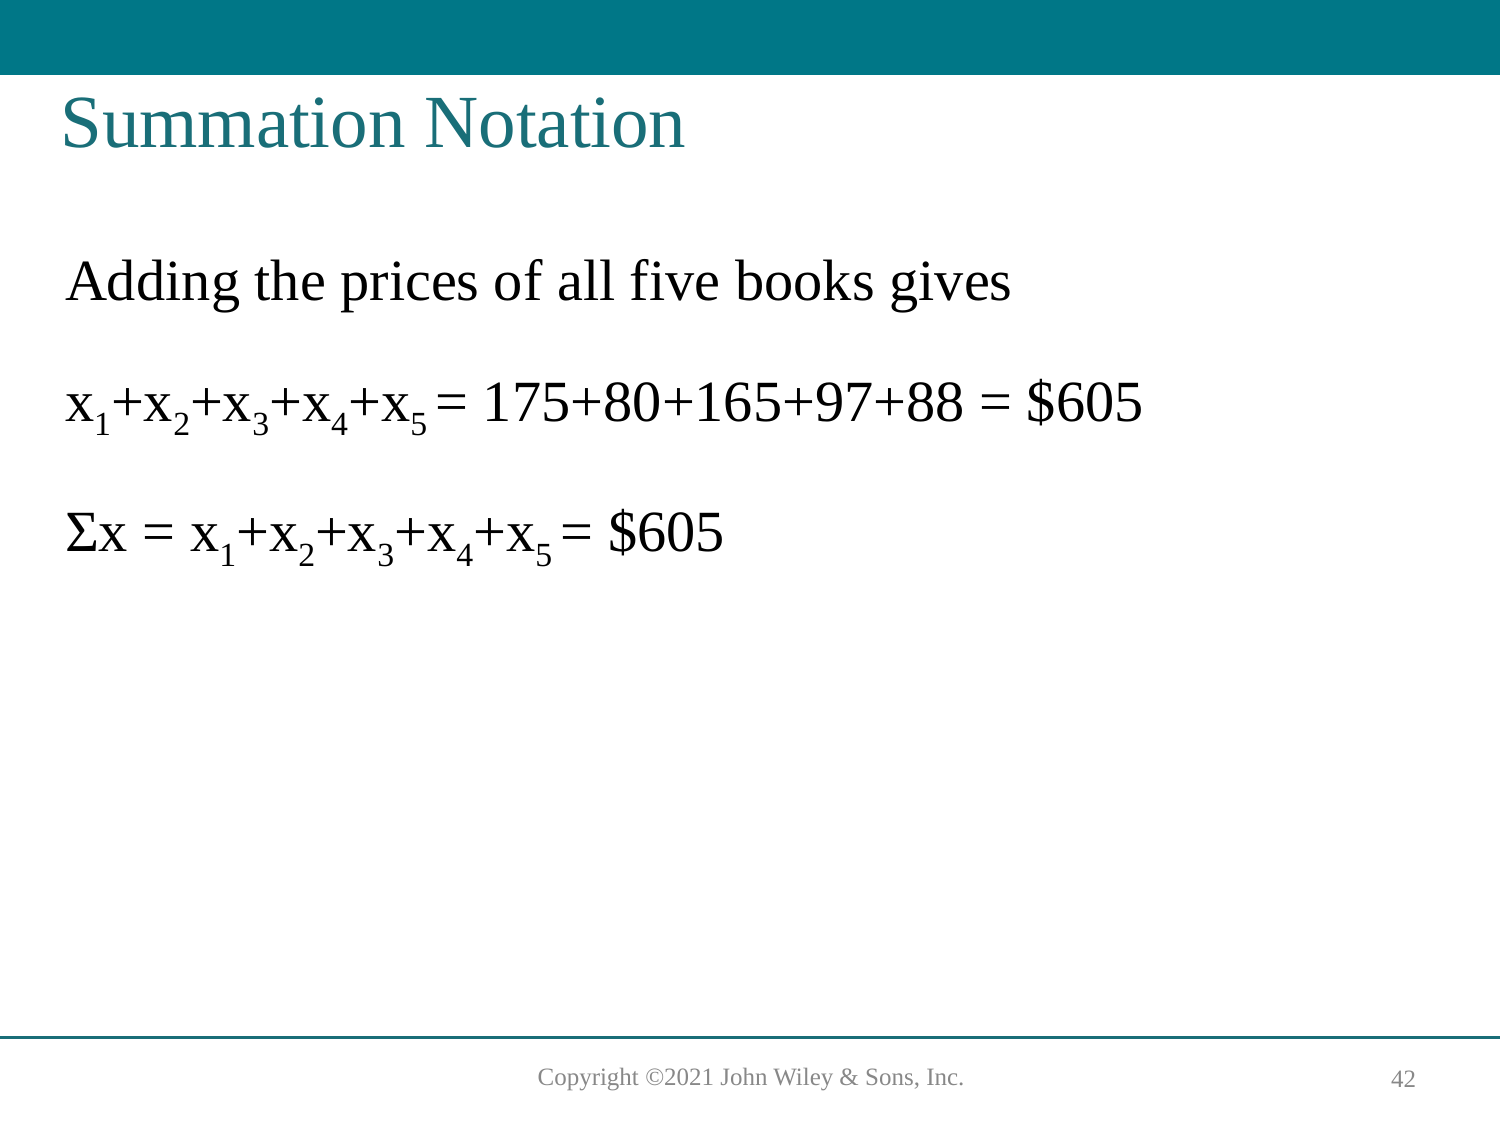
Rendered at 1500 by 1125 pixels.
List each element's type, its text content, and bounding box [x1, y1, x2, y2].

list Adding the prices of all five books gives x1+x2+x3+x4+x5 = 175+80+165+97+88 = $605 Σx = x1+x2+x3+x4+x5 = $605 [50, 234, 1450, 1025]
title Summation Notation [45, 75, 1447, 235]
